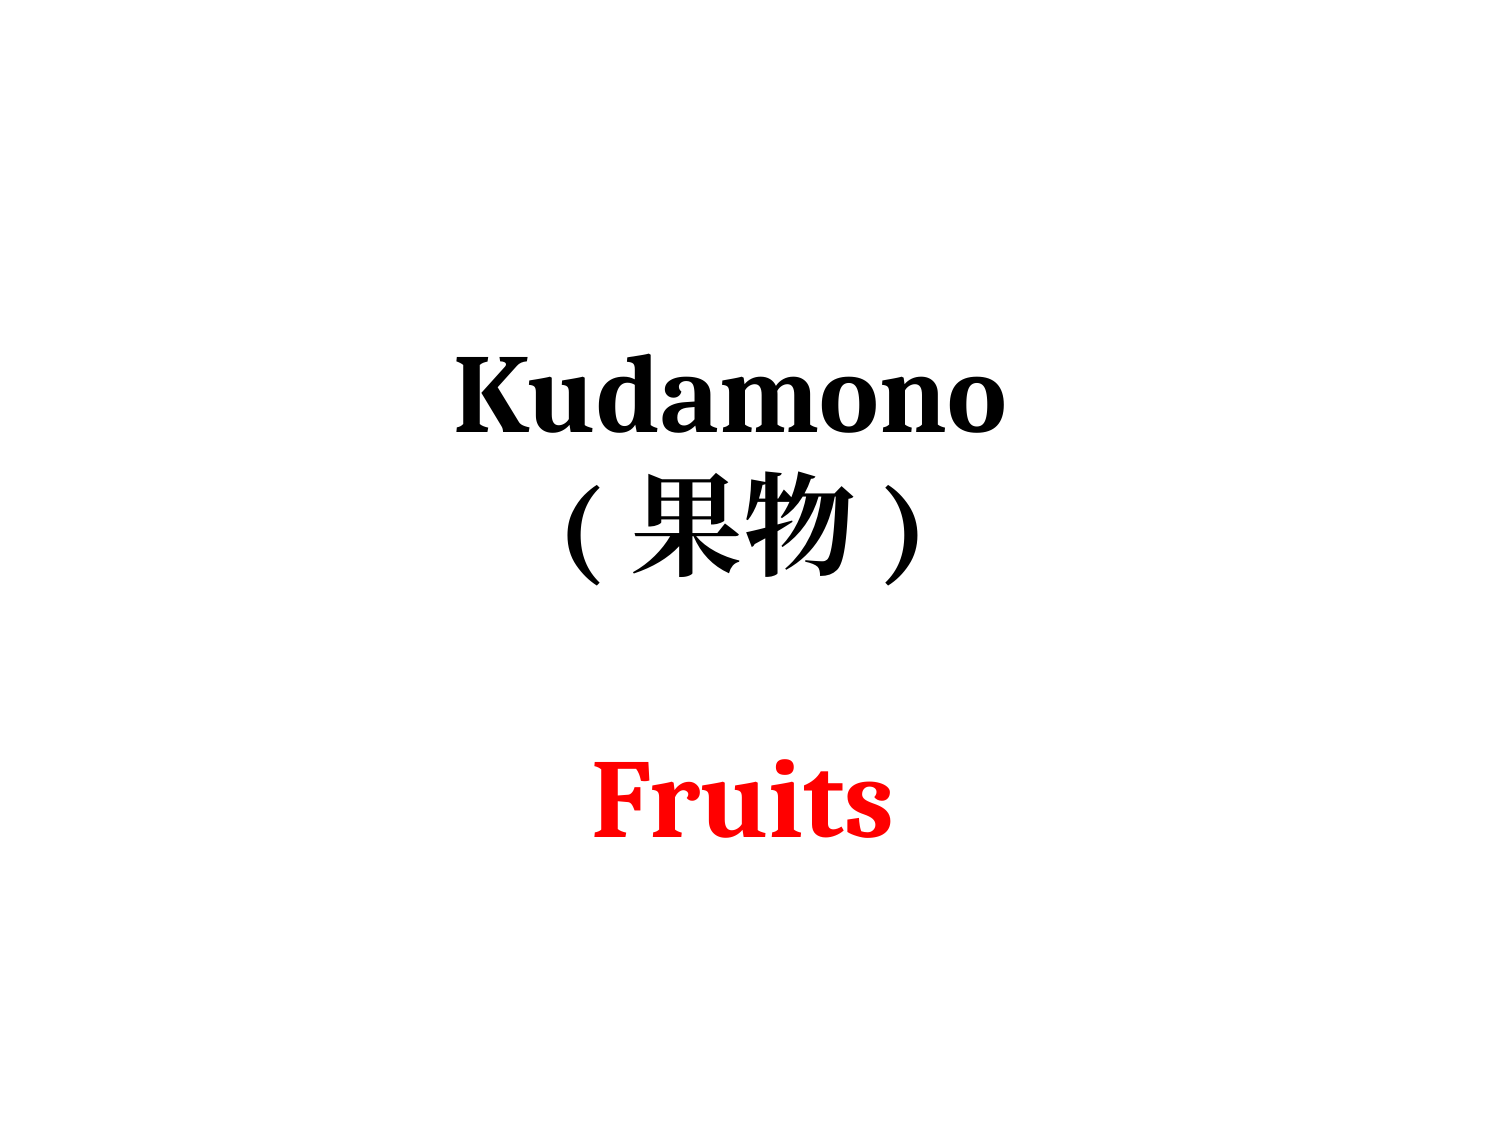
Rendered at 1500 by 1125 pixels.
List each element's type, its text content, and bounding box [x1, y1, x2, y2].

text_box Kudamono (果物) Fruits [87, 312, 1399, 868]
